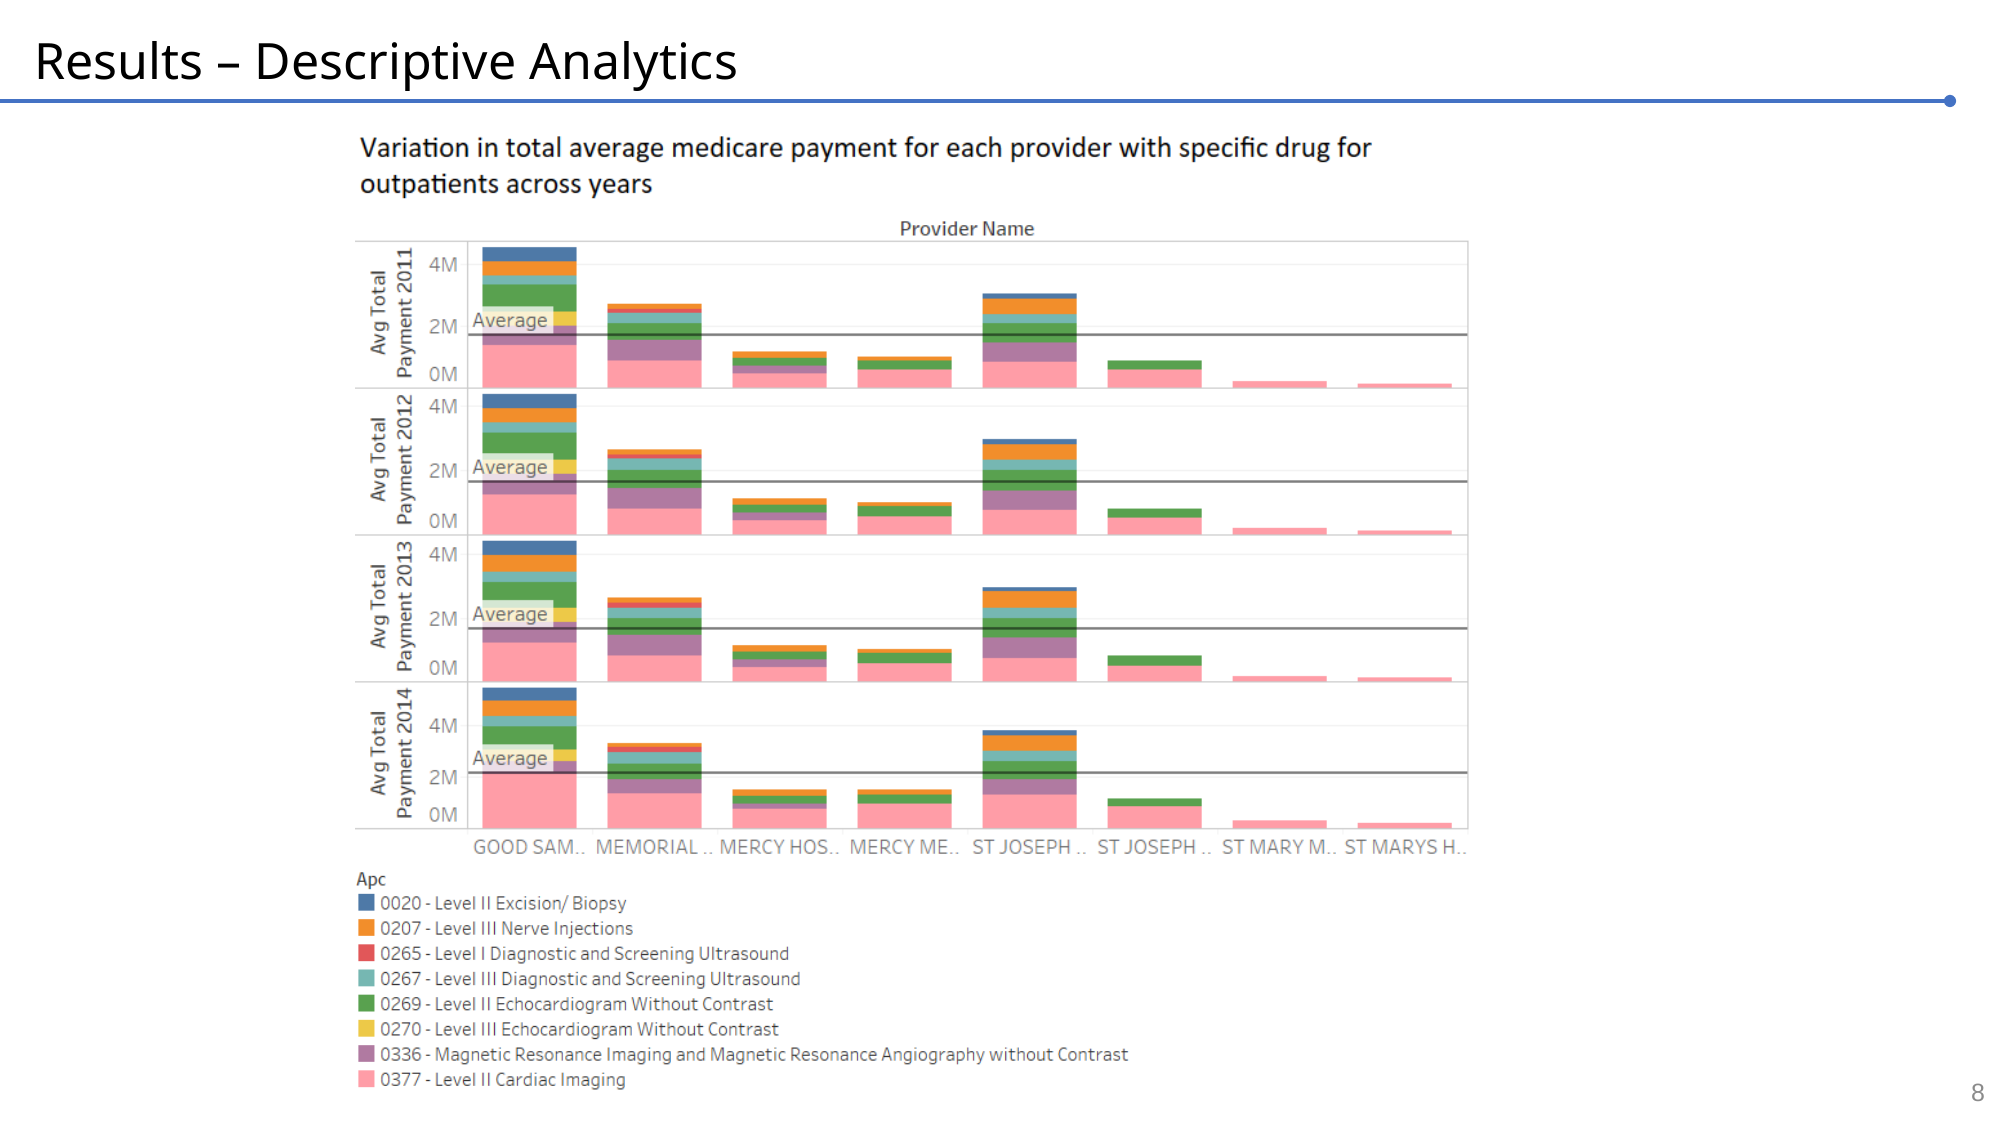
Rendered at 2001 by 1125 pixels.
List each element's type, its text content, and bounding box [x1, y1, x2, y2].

picture [355, 121, 1470, 1092]
slide_number 8 [1744, 1058, 2000, 1125]
title Results – Descriptive Analytics [19, 22, 1745, 105]
